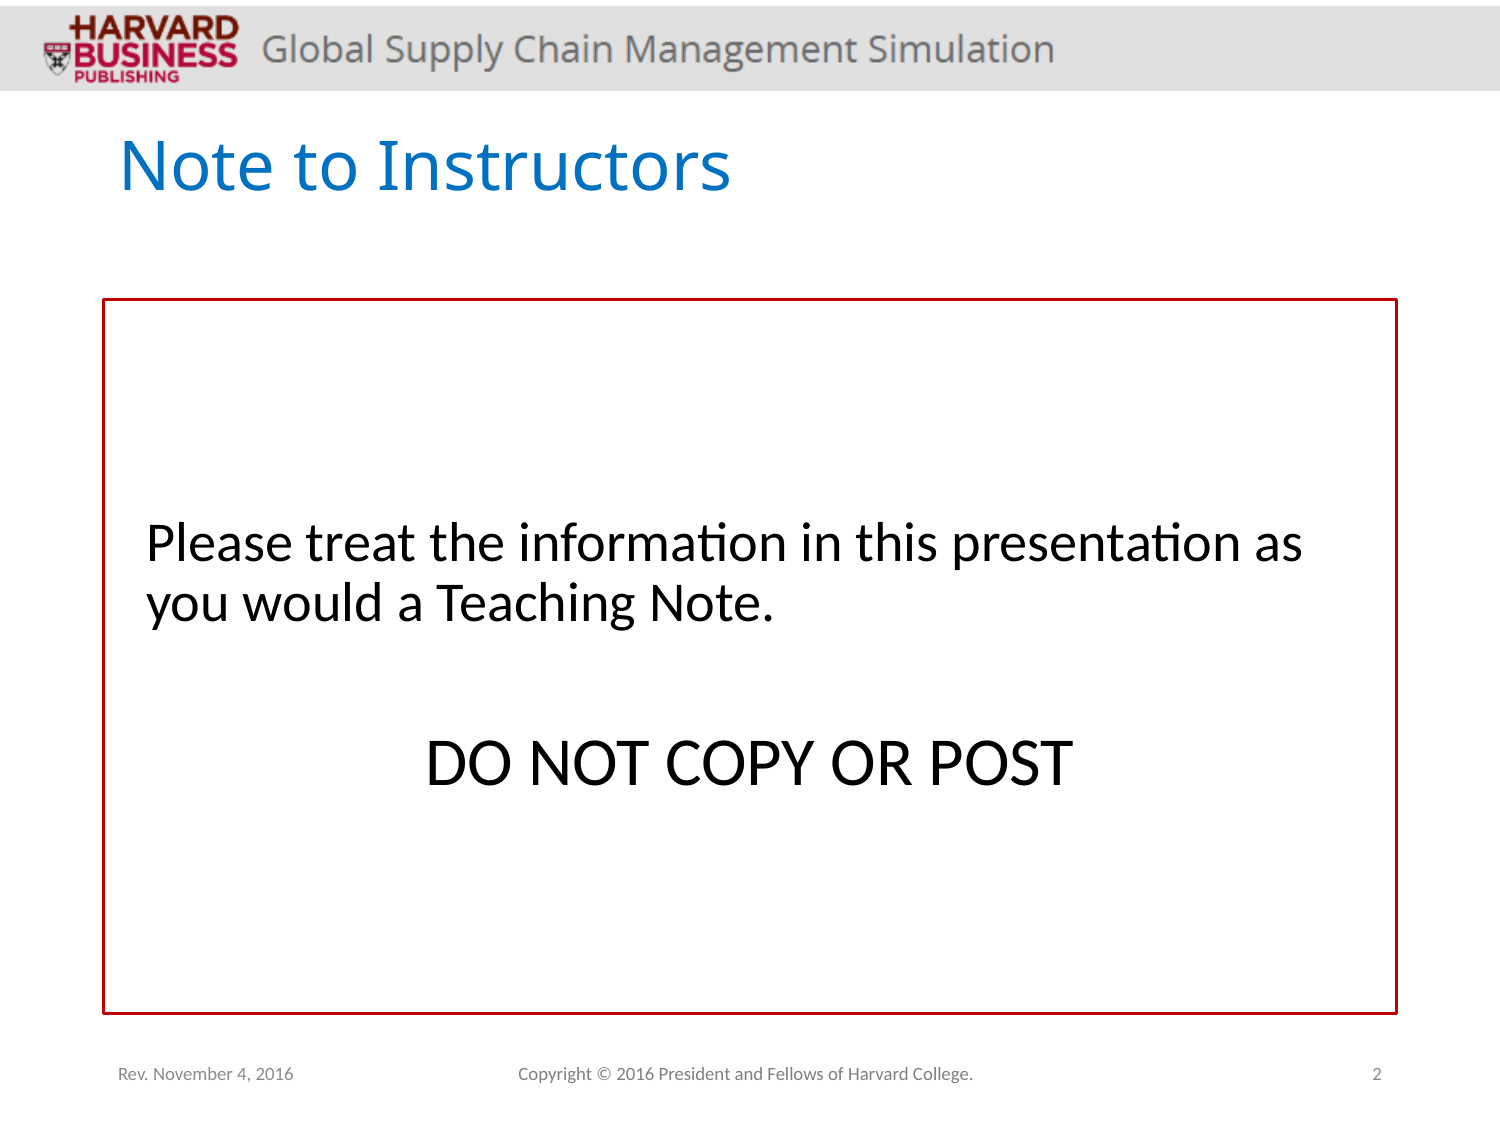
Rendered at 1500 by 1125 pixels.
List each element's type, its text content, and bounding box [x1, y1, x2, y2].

picture [0, 6, 1500, 91]
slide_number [103, 1042, 441, 1103]
list Please treat the information in this presentation as you would a Teaching Note. DO NOT COPY OR POST [103, 299, 1397, 1014]
slide_number 2 [1059, 1042, 1397, 1103]
title Note to Instructors [103, 59, 1397, 278]
footer Copyright © 2016 President and Fellows of Harvard College. [496, 1042, 1004, 1103]
